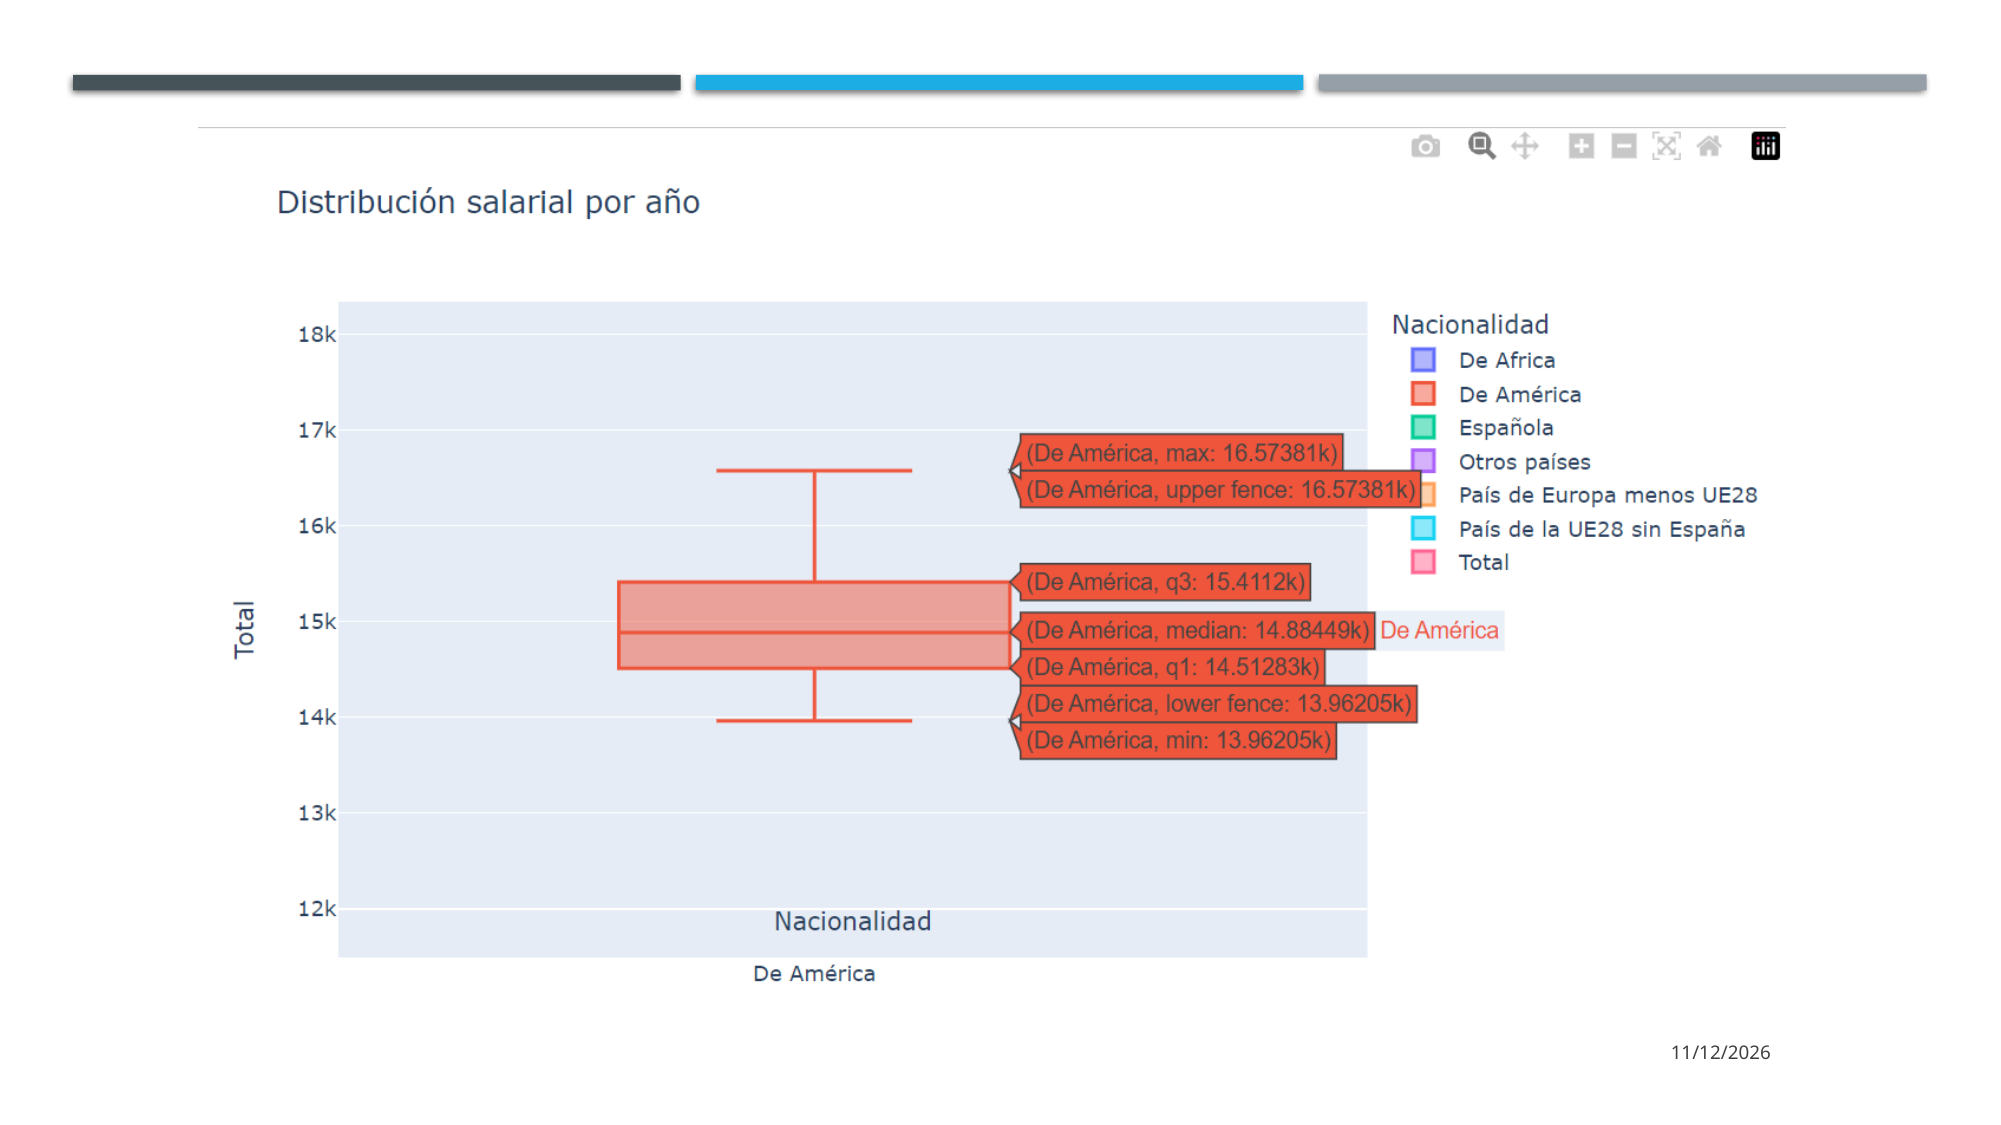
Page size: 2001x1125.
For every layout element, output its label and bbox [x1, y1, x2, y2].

list [197, 126, 1787, 1071]
